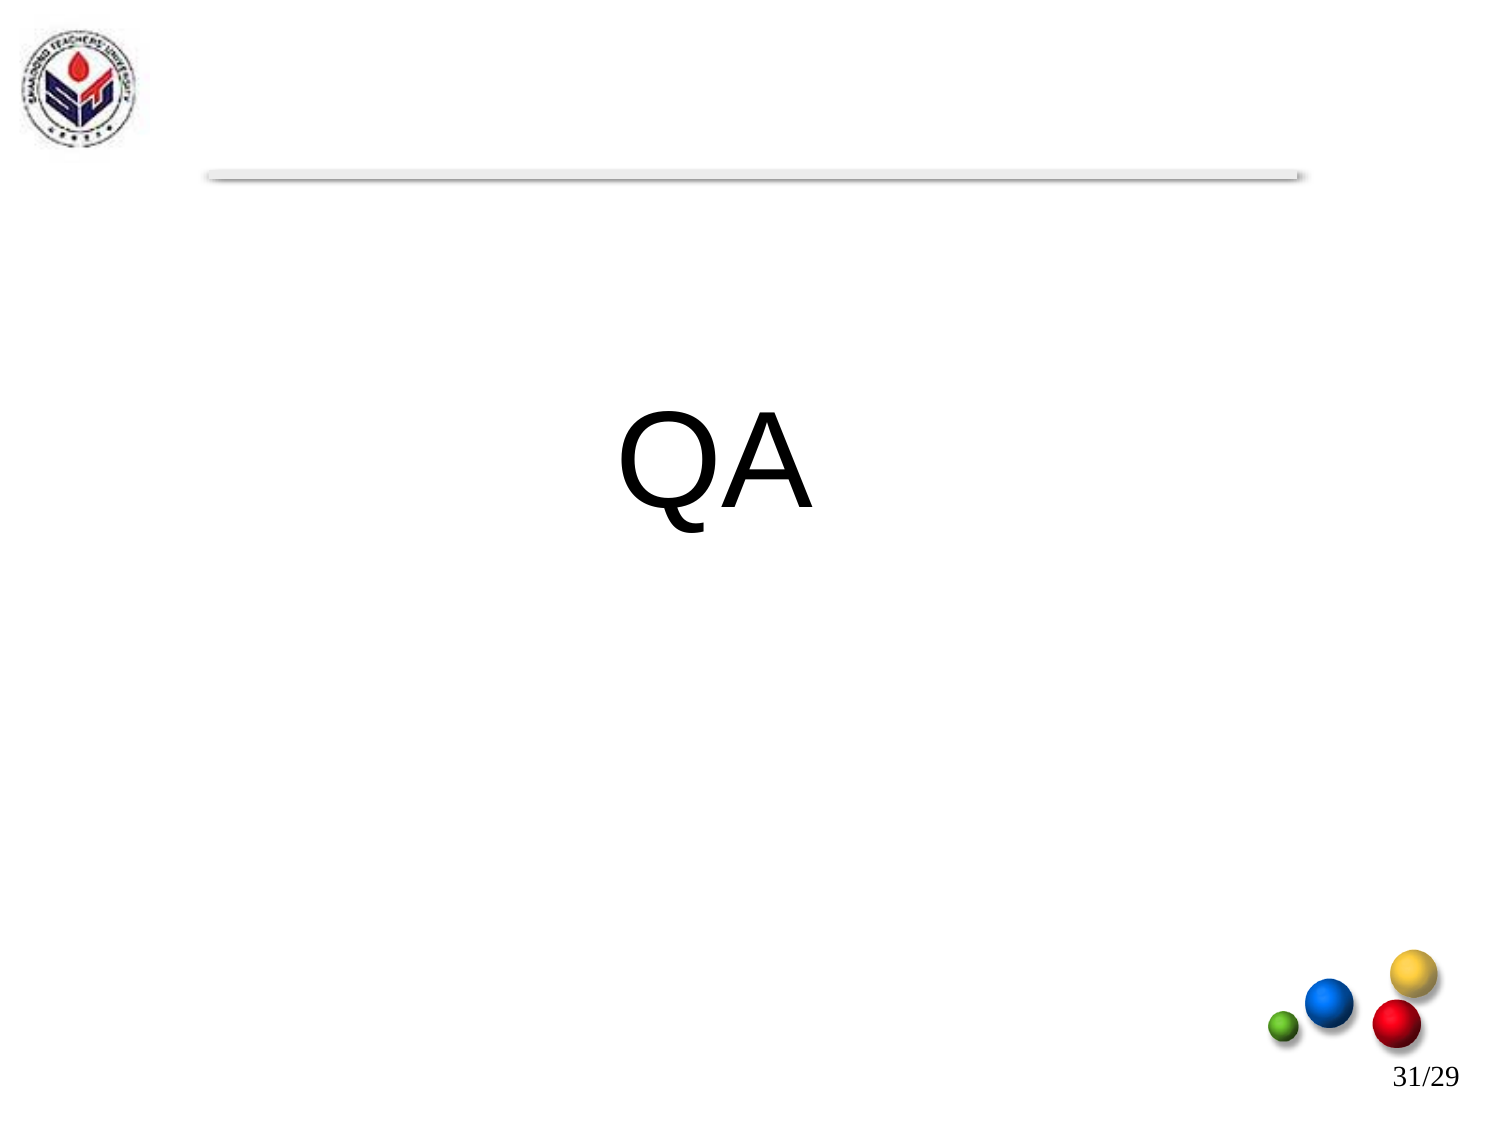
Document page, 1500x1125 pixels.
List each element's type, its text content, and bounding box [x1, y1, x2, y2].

picture [187, 162, 1332, 194]
picture [1262, 943, 1446, 1049]
list QA [599, 362, 1026, 576]
slide_number 31/29 [1162, 1049, 1476, 1125]
picture [12, 14, 150, 163]
